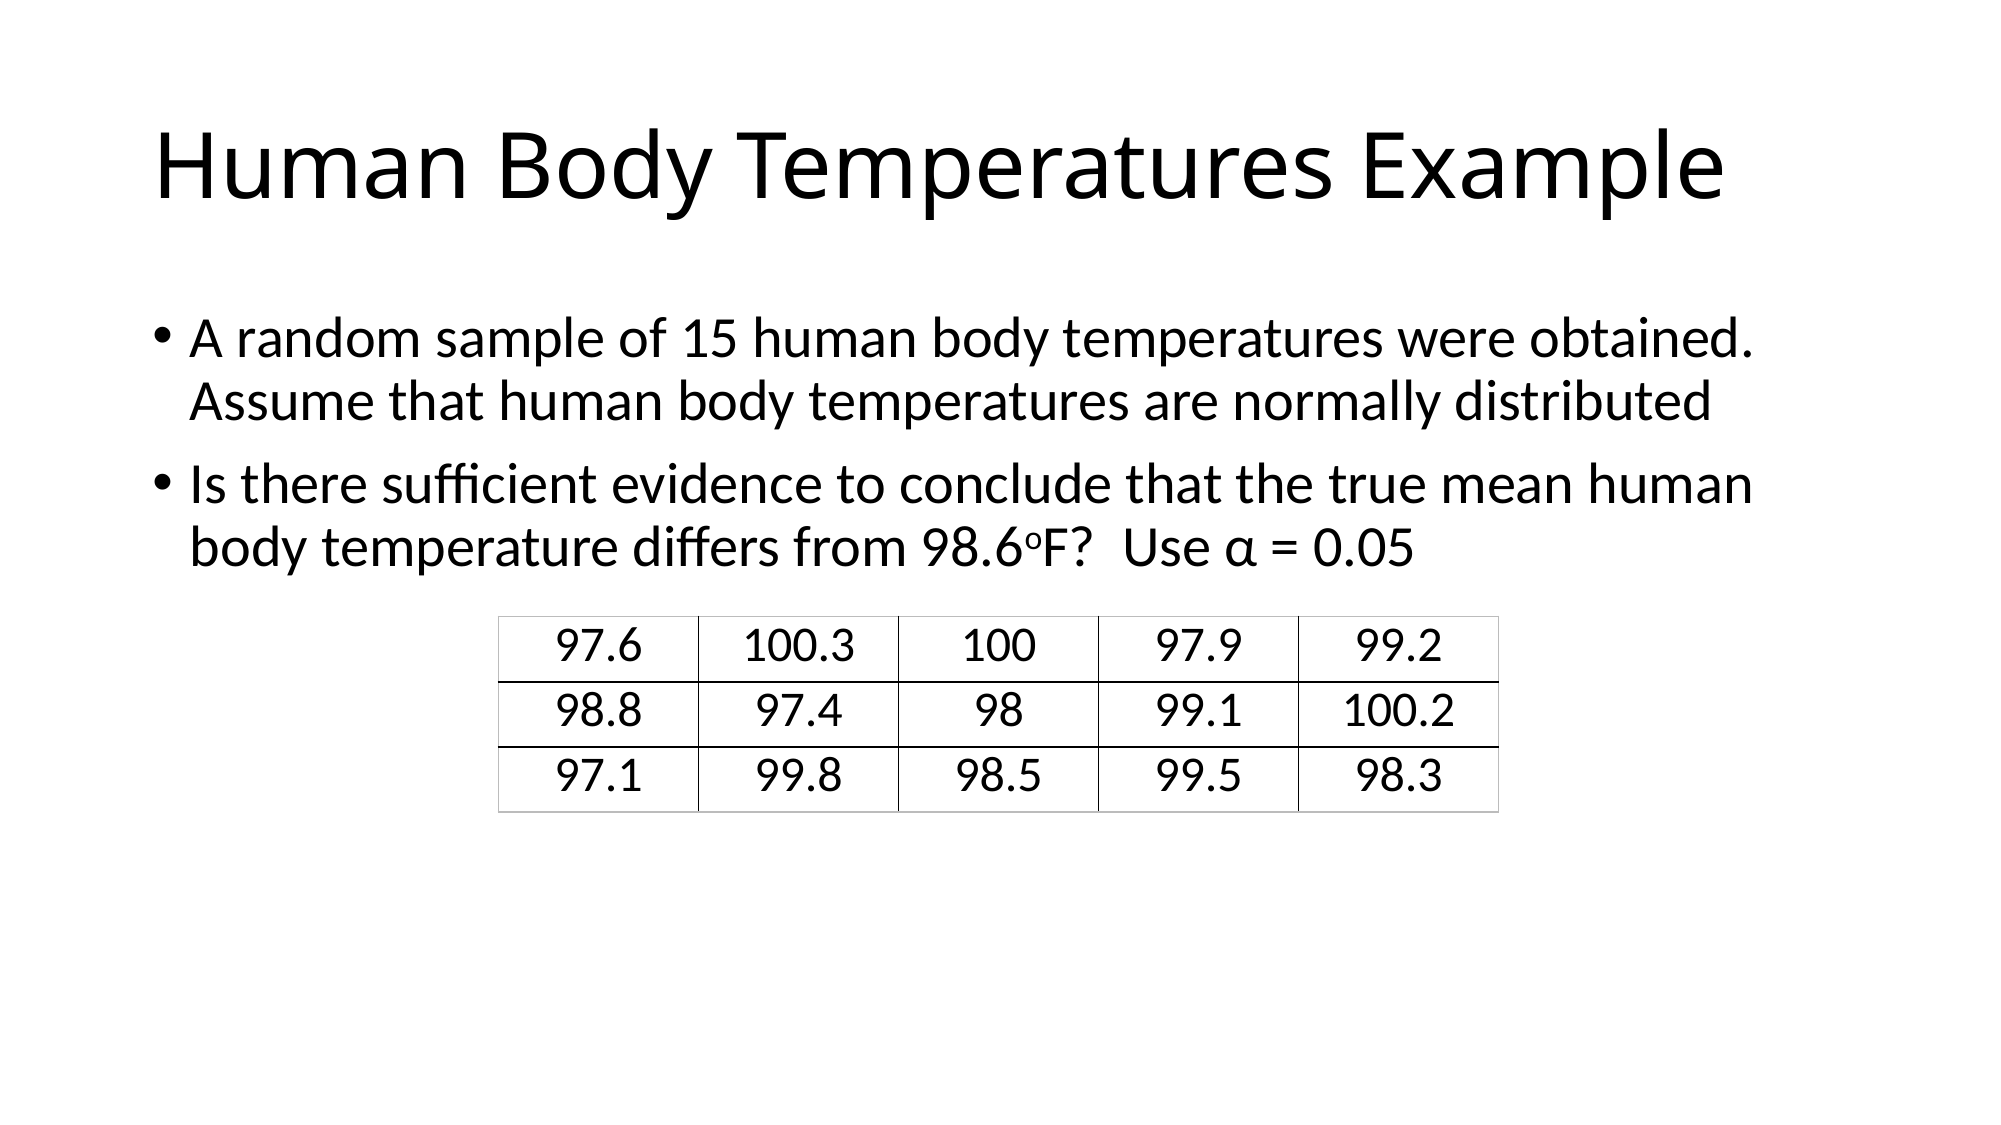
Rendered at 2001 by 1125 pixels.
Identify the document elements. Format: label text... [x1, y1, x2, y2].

table_header 100.3 [699, 617, 898, 681]
table_header 97.6 [499, 617, 698, 681]
list A random sample of 15 human body temperatures were obtained. Assume that human body temperatures are normally distributed Is there sufficient evidence to conclude that the true mean human body temperature differs from 98.6oF? Use α = 0.05 [137, 299, 1863, 1014]
table_cell 97.4 [699, 683, 898, 746]
title Human Body Temperatures Example [137, 59, 1863, 278]
table_header 99.2 [1299, 617, 1498, 681]
table_cell 98 [899, 683, 1098, 746]
table_cell 99.8 [699, 748, 898, 811]
table_header 100 [899, 617, 1098, 681]
table_cell 99.1 [1099, 683, 1298, 746]
table_cell 99.5 [1099, 748, 1298, 811]
table_cell 98.3 [1299, 748, 1498, 811]
table_cell 100.2 [1299, 683, 1498, 746]
table_cell 98.5 [899, 748, 1098, 811]
table_cell 97.1 [499, 748, 698, 811]
table_cell 98.8 [499, 683, 698, 746]
table_header 97.9 [1099, 617, 1298, 681]
